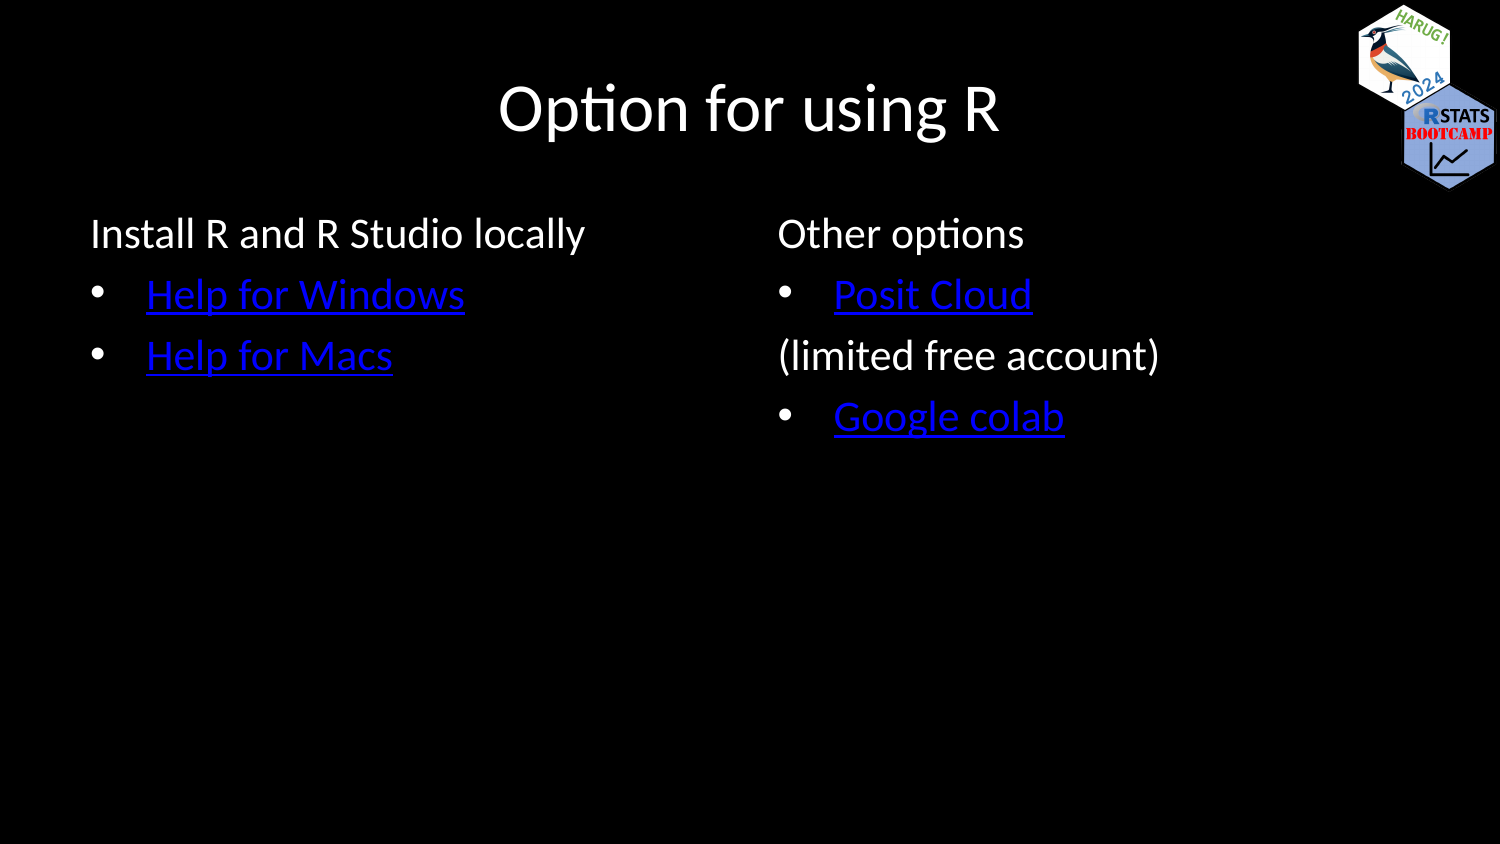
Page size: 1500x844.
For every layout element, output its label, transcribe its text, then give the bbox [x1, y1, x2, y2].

picture [1355, 1, 1500, 193]
title Option for using R [75, 33, 1425, 175]
list Install R and R Studio locally Help for Windows Help for Macs [75, 196, 738, 754]
list Other options Posit Cloud (limited free account) Google colab [762, 196, 1425, 754]
